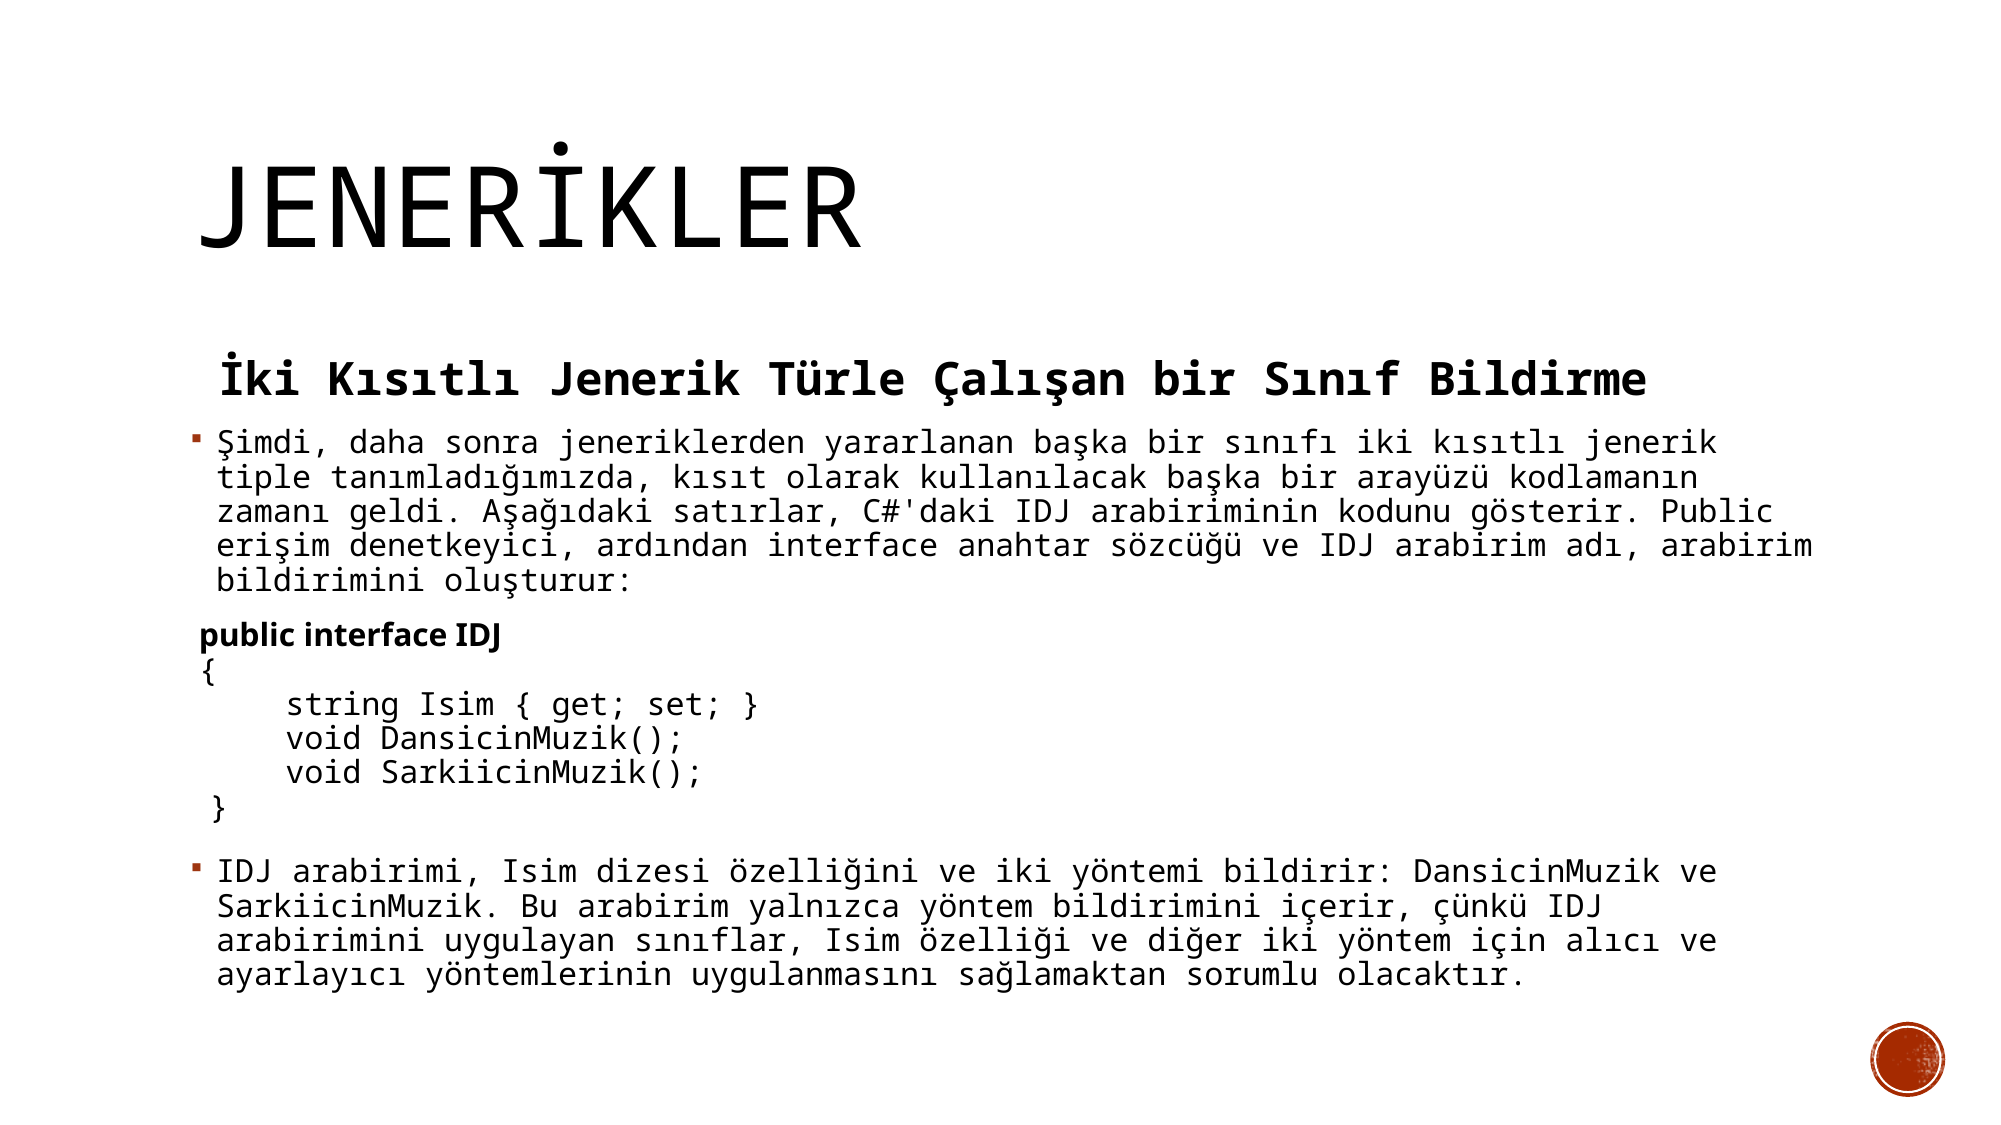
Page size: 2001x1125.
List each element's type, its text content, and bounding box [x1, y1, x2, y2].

title JENERİKLER [175, 79, 1826, 344]
list İki Kısıtlı Jenerik Türle Çalışan bir Sınıf Bildirme Şimdi, daha sonra jeneriklerden yararlanan başka bir sınıfı iki kısıtlı jenerik tiple tanımladığımızda, kısıt olarak kullanılacak başka bir arayüzü kodlamanın zamanı geldi. Aşağıdaki satırlar, C#'daki IDJ arabiriminin kodunu gösterir. Public erişim denetkeyici, ardından interface anahtar sözcüğü ve IDJ arabirim adı, arabirim bildirimini oluşturur: public interface IDJ { string Isim { get; set; } void DansicinMuzik(); void SarkiicinMuzik(); } IDJ arabirimi, Isim dizesi özelliğini ve iki yöntemi bildirir: DansicinMuzik ve SarkiicinMuzik. Bu arabirim yalnızca yöntem bildirimini içerir, çünkü IDJ arabirimini uygulayan sınıflar, Isim özelliği ve diğer iki yöntem için alıcı ve ayarlayıcı yöntemlerinin uygulanmasını sağlamaktan sorumlu olacaktır. [175, 348, 1846, 1013]
